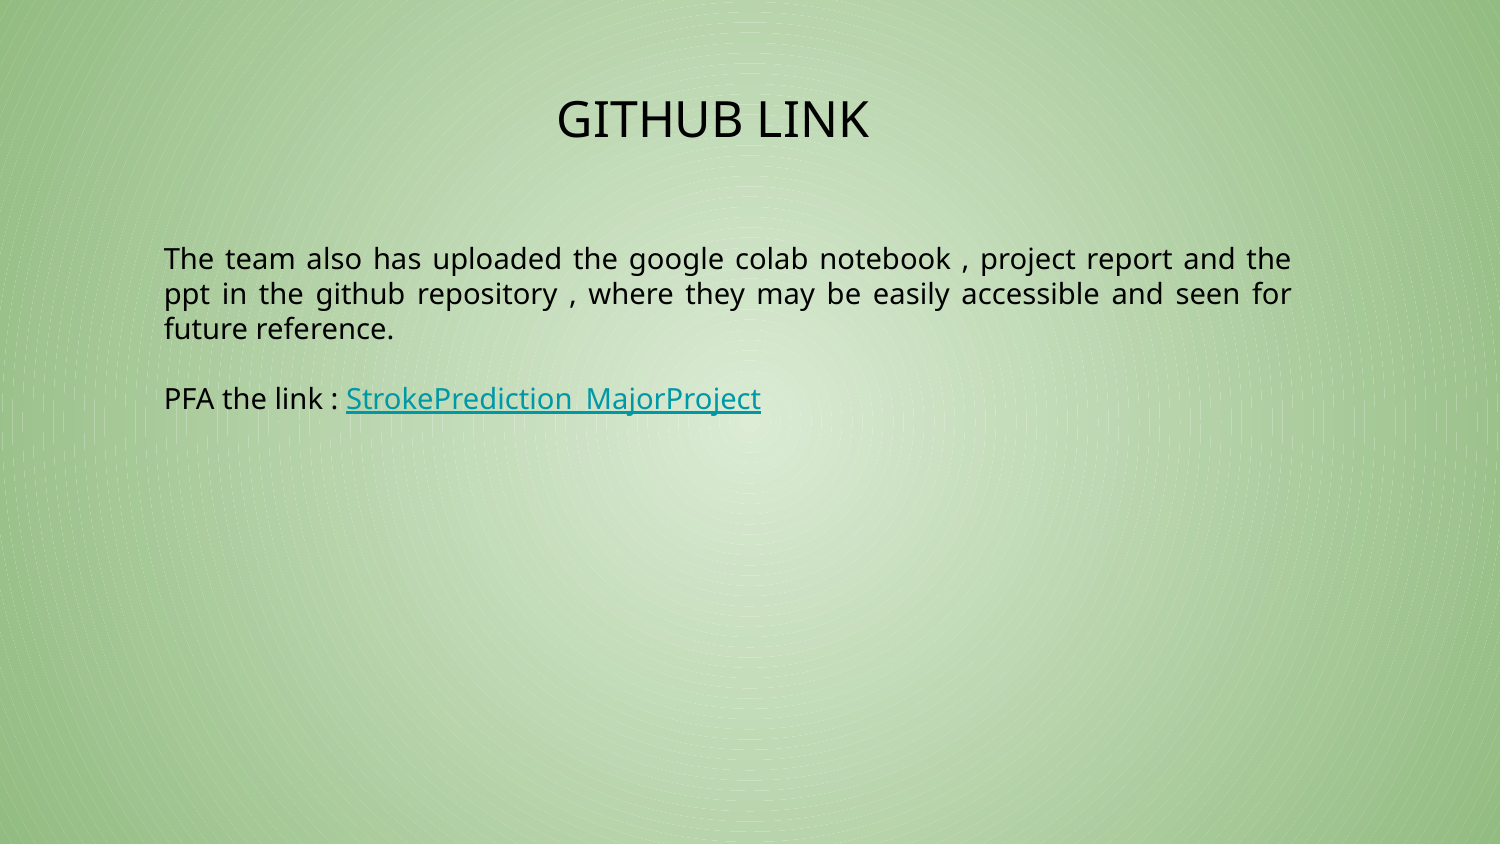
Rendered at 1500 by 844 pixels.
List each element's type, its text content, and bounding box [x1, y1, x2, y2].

text_box GITHUB LINK [404, 72, 1036, 163]
text_box The team also has uploaded the google colab notebook , project report and the ppt in the github repository , where they may be easily accessible and seen for future reference. PFA the link : StrokePrediction_MajorProject [148, 225, 1309, 435]
